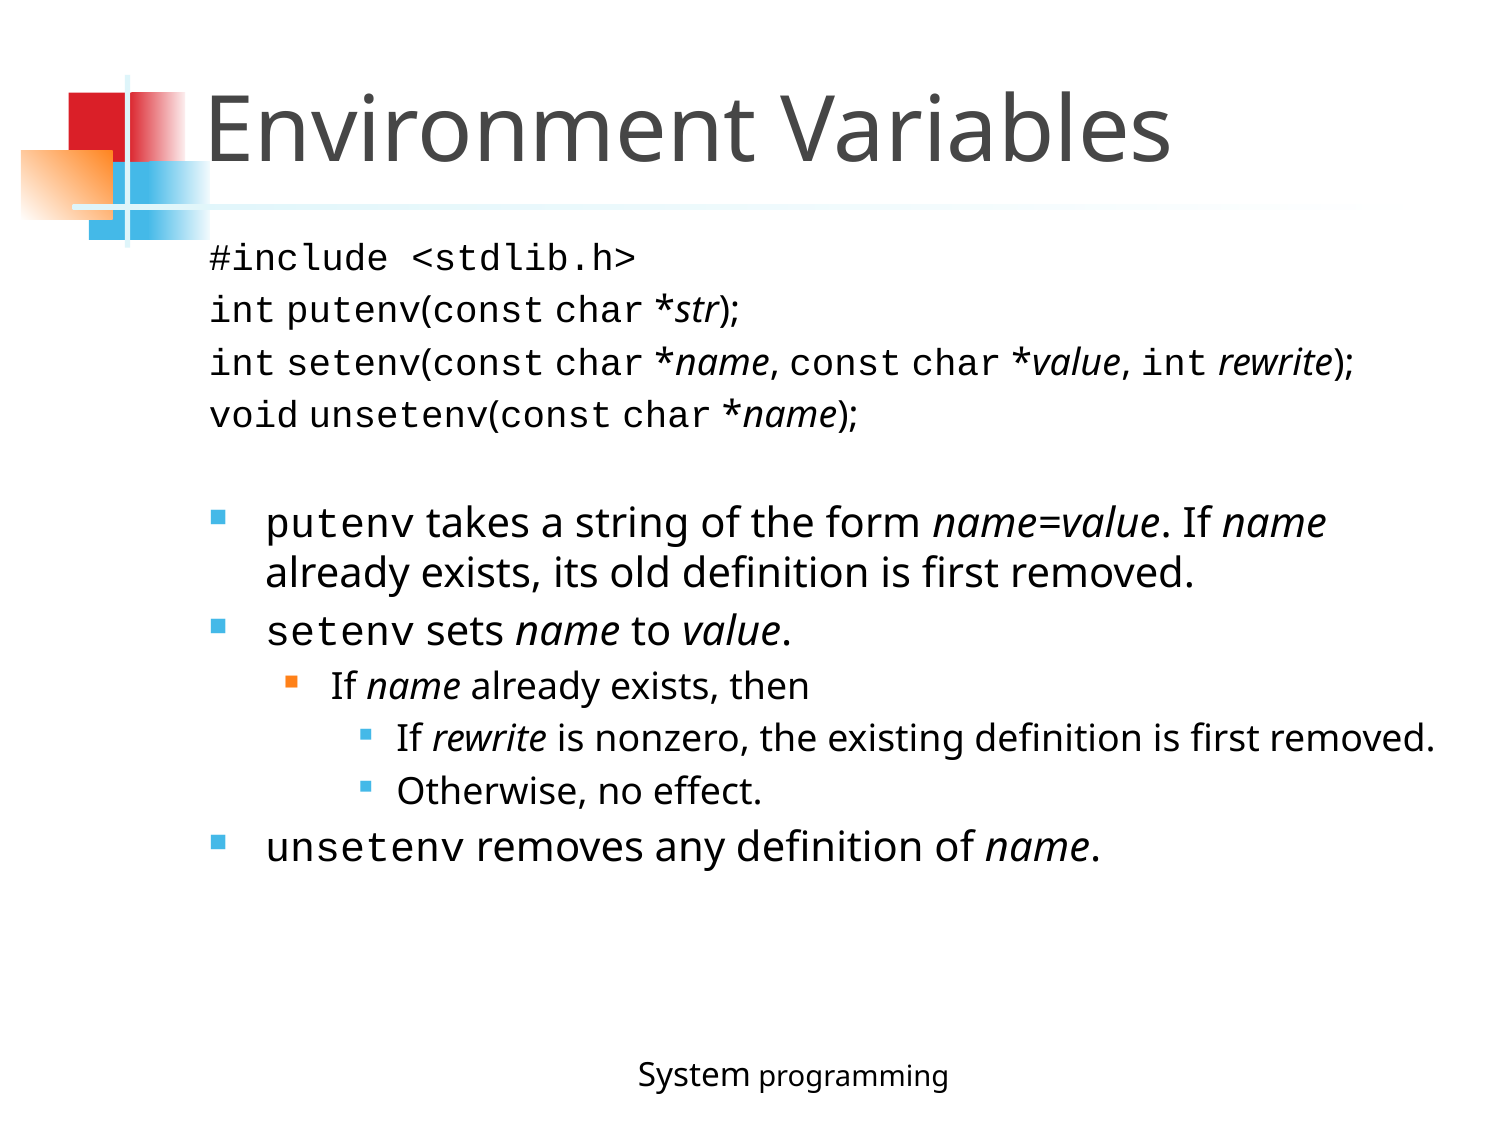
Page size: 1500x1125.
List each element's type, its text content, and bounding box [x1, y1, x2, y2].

list #include <stdlib.h> int putenv(const char *str); int setenv(const char *name, const char *value, int rewrite); void unsetenv(const char *name); putenv takes a string of the form name=value. If name already exists, its old definition is first removed. setenv sets name to value. If name already exists, then If rewrite is nonzero, the existing definition is first removed. Otherwise, no effect. unsetenv removes any definition of name. [193, 224, 1463, 1038]
title Environment Variables [188, 34, 1468, 188]
